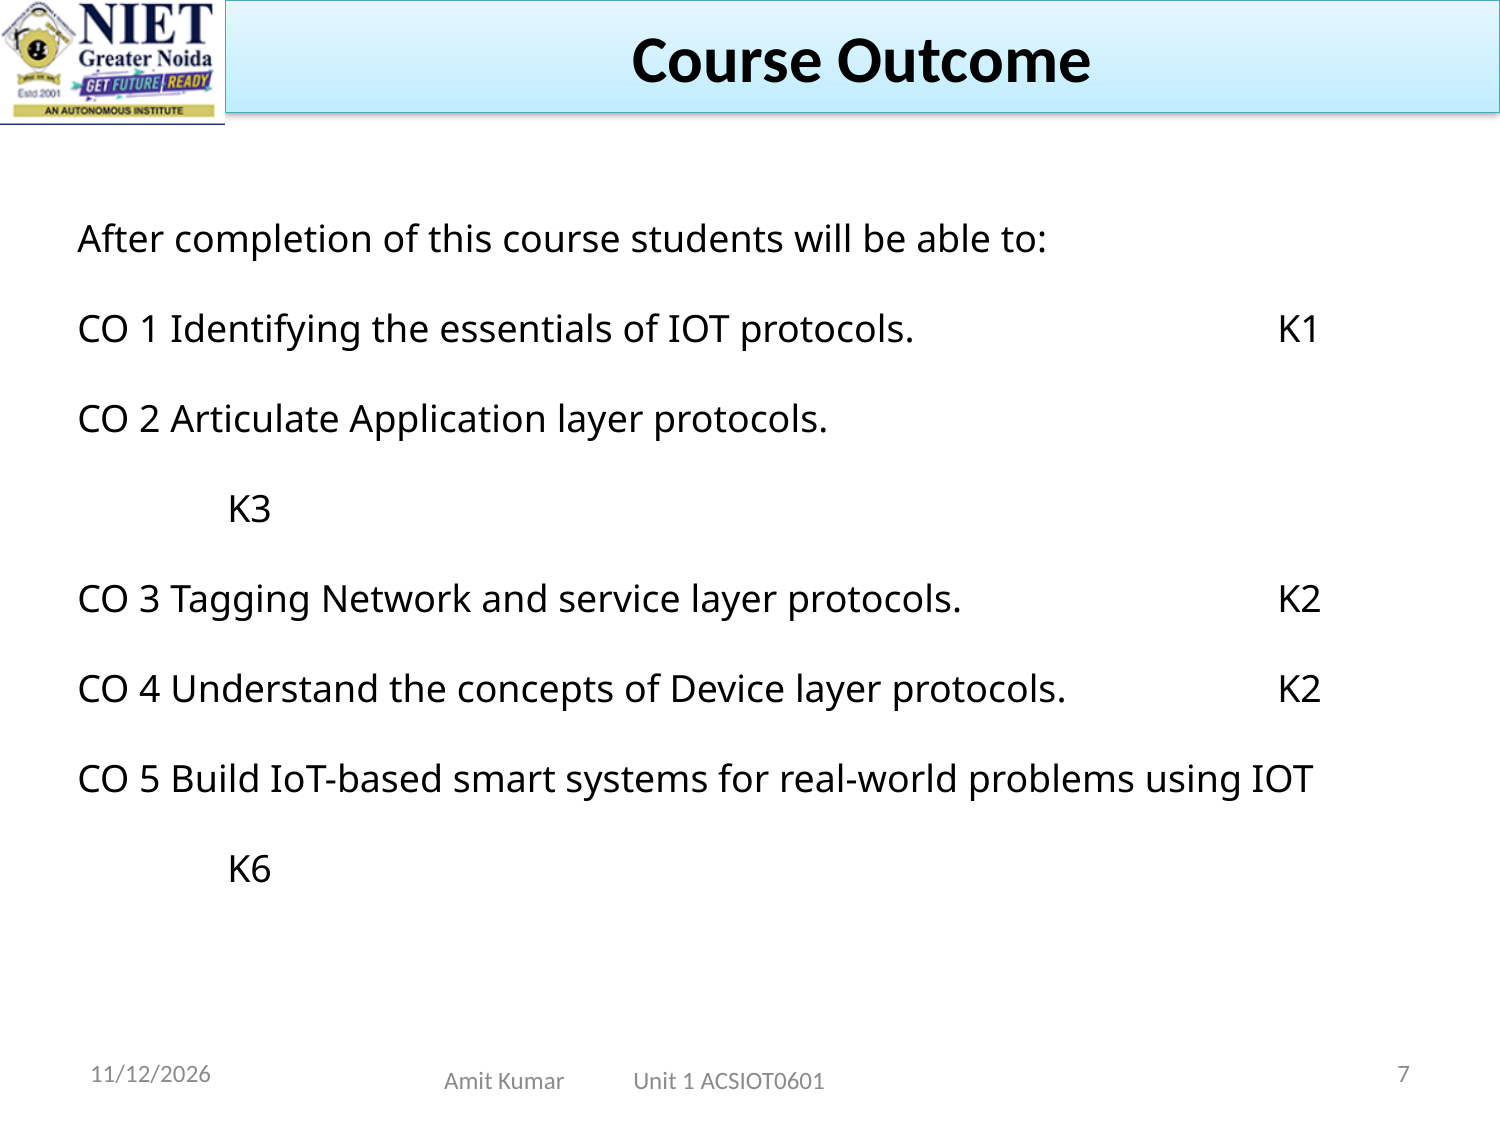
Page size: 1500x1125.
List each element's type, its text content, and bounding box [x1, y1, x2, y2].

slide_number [75, 1042, 425, 1103]
text_box Course Outcome [226, 0, 1500, 113]
picture [0, 0, 226, 126]
text_box After completion of this course students will be able to: CO 1 Identifying the essentials of IOT protocols. K1 CO 2 Articulate Application layer protocols. K3 CO 3 Tagging Network and service layer protocols. K2 CO 4 Understand the concepts of Device layer protocols. K2 CO 5 Build IoT-based smart systems for real-world problems using IOT K6 [62, 162, 1438, 898]
footer Amit Kumar Unit 1 ACSIOT0601 [337, 1050, 1163, 1110]
slide_number 7 [1074, 1042, 1425, 1103]
